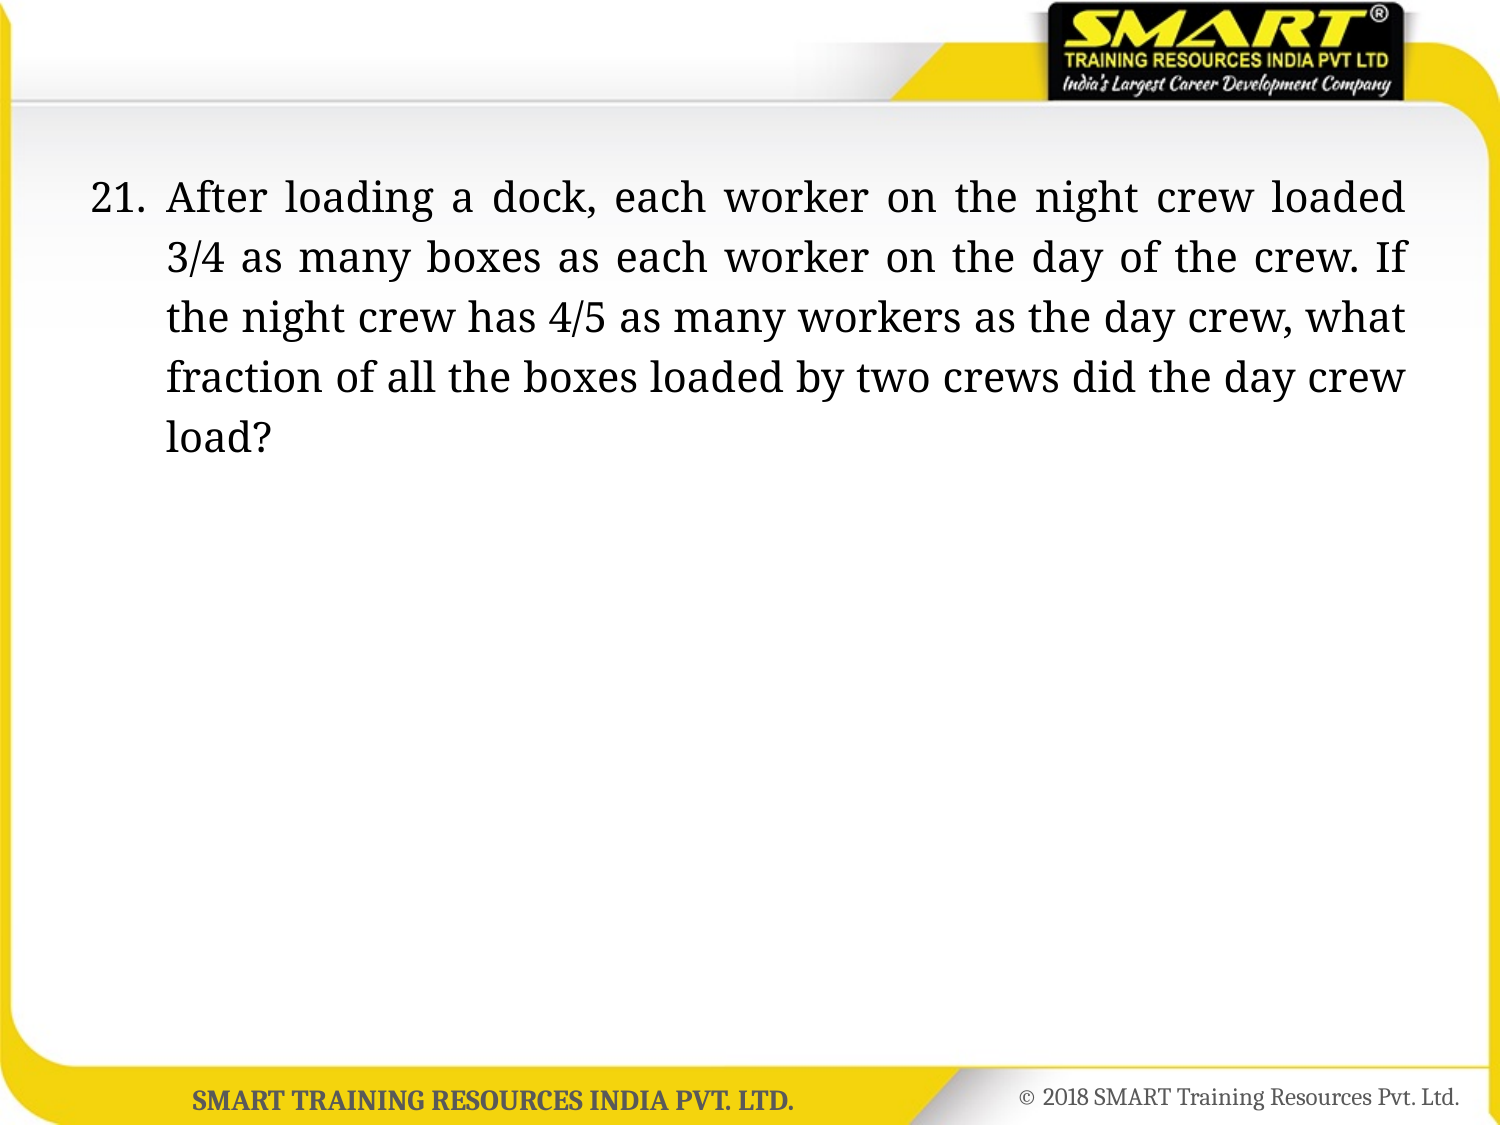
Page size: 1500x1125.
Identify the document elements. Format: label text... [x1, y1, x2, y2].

text_box 21. After loading a dock, each worker on the night crew loaded 3/4 as many boxes as each worker on the day of the crew. If the night crew has 4/5 as many workers as the day crew, what fraction of all the boxes loaded by two crews did the day crew load? [74, 153, 1422, 469]
picture [0, 0, 1500, 1125]
